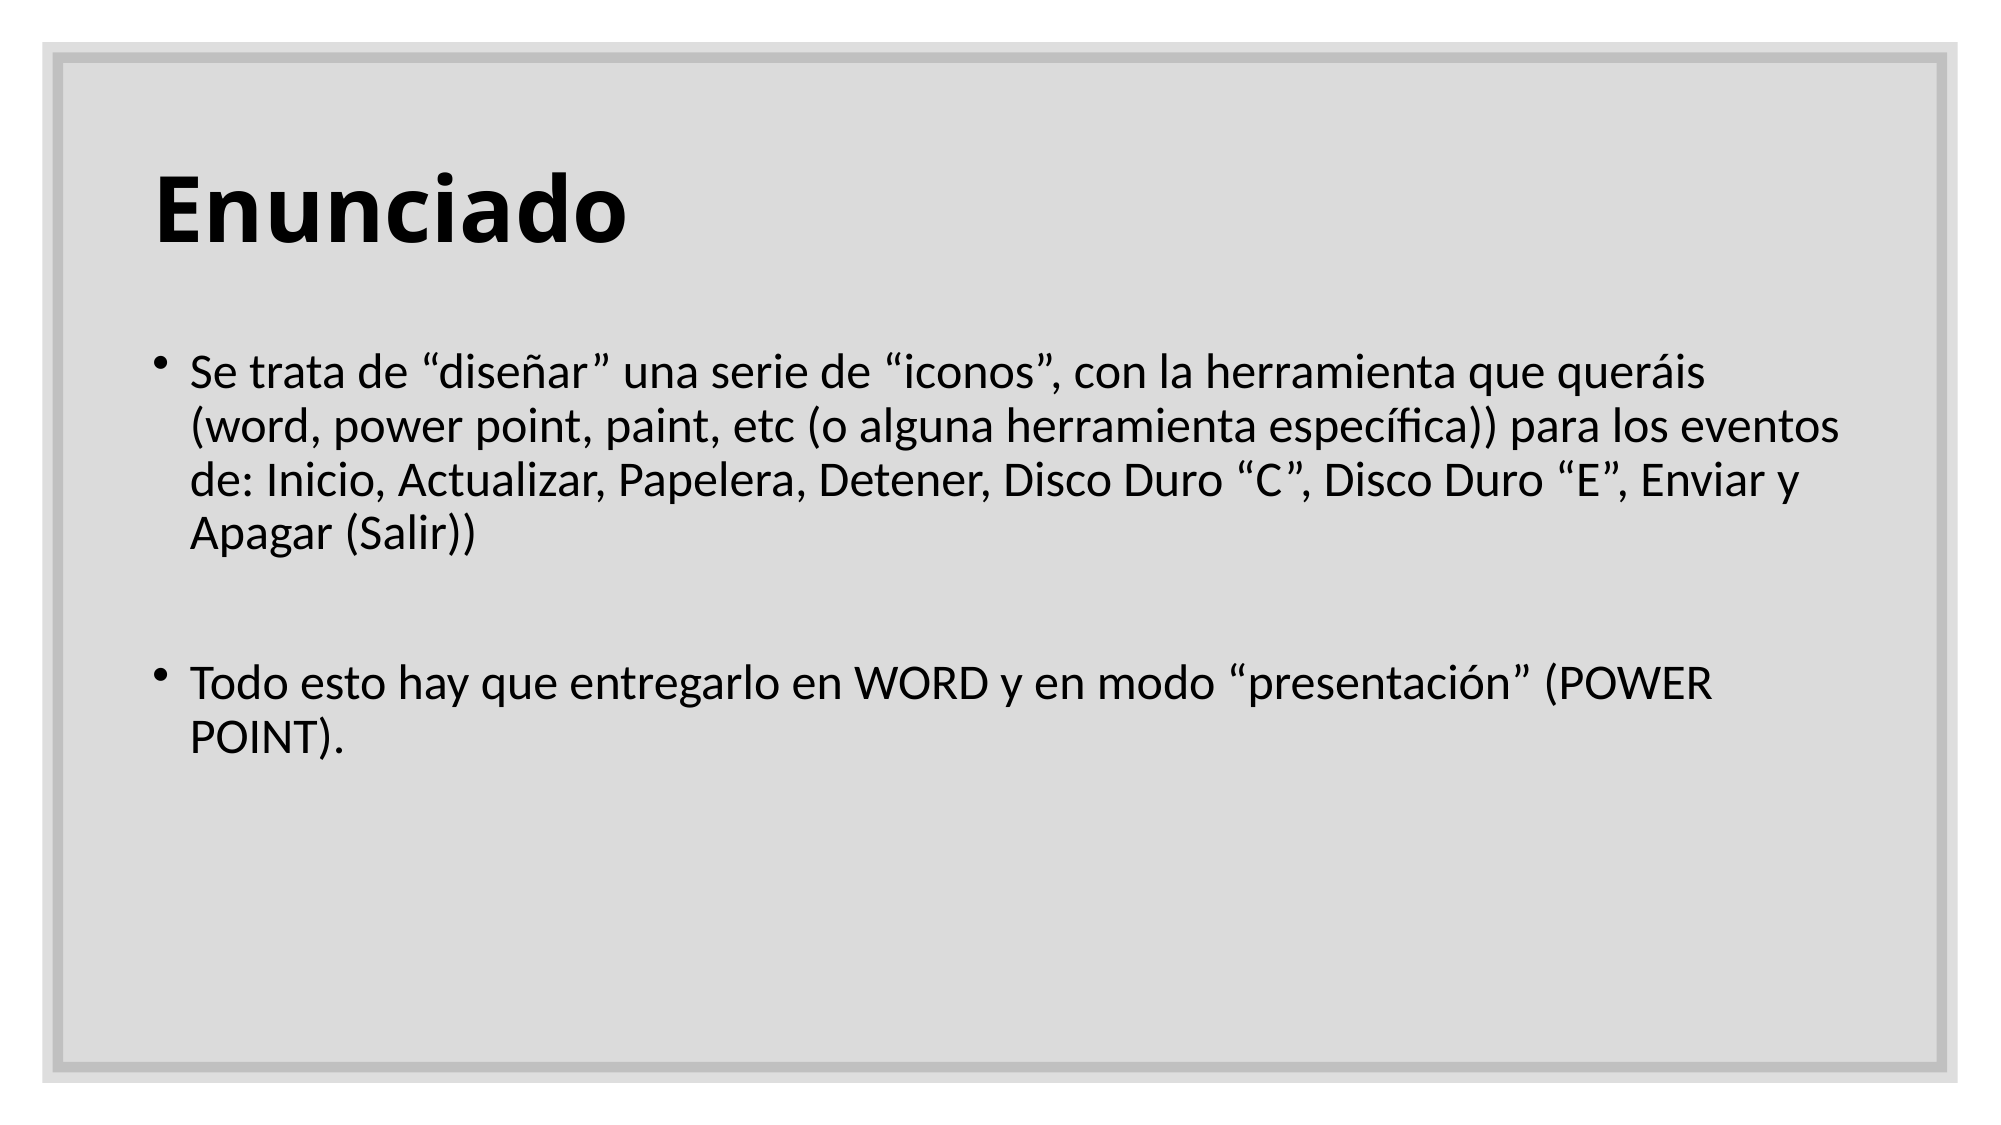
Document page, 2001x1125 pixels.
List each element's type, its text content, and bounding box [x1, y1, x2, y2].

text_box [52, 51, 1948, 1073]
title Enunciado [137, 103, 1863, 322]
list Se trata de “diseñar” una serie de “iconos”, con la herramienta que queráis (word, power point, paint, etc (o alguna herramienta específica)) para los eventos de: Inicio, Actualizar, Papelera, Detener, Disco Duro “C”, Disco Duro “E”, Enviar y Apagar (Salir)) Todo esto hay que entregarlo en WORD y en modo “presentación” (POWER POINT). [137, 337, 1863, 973]
